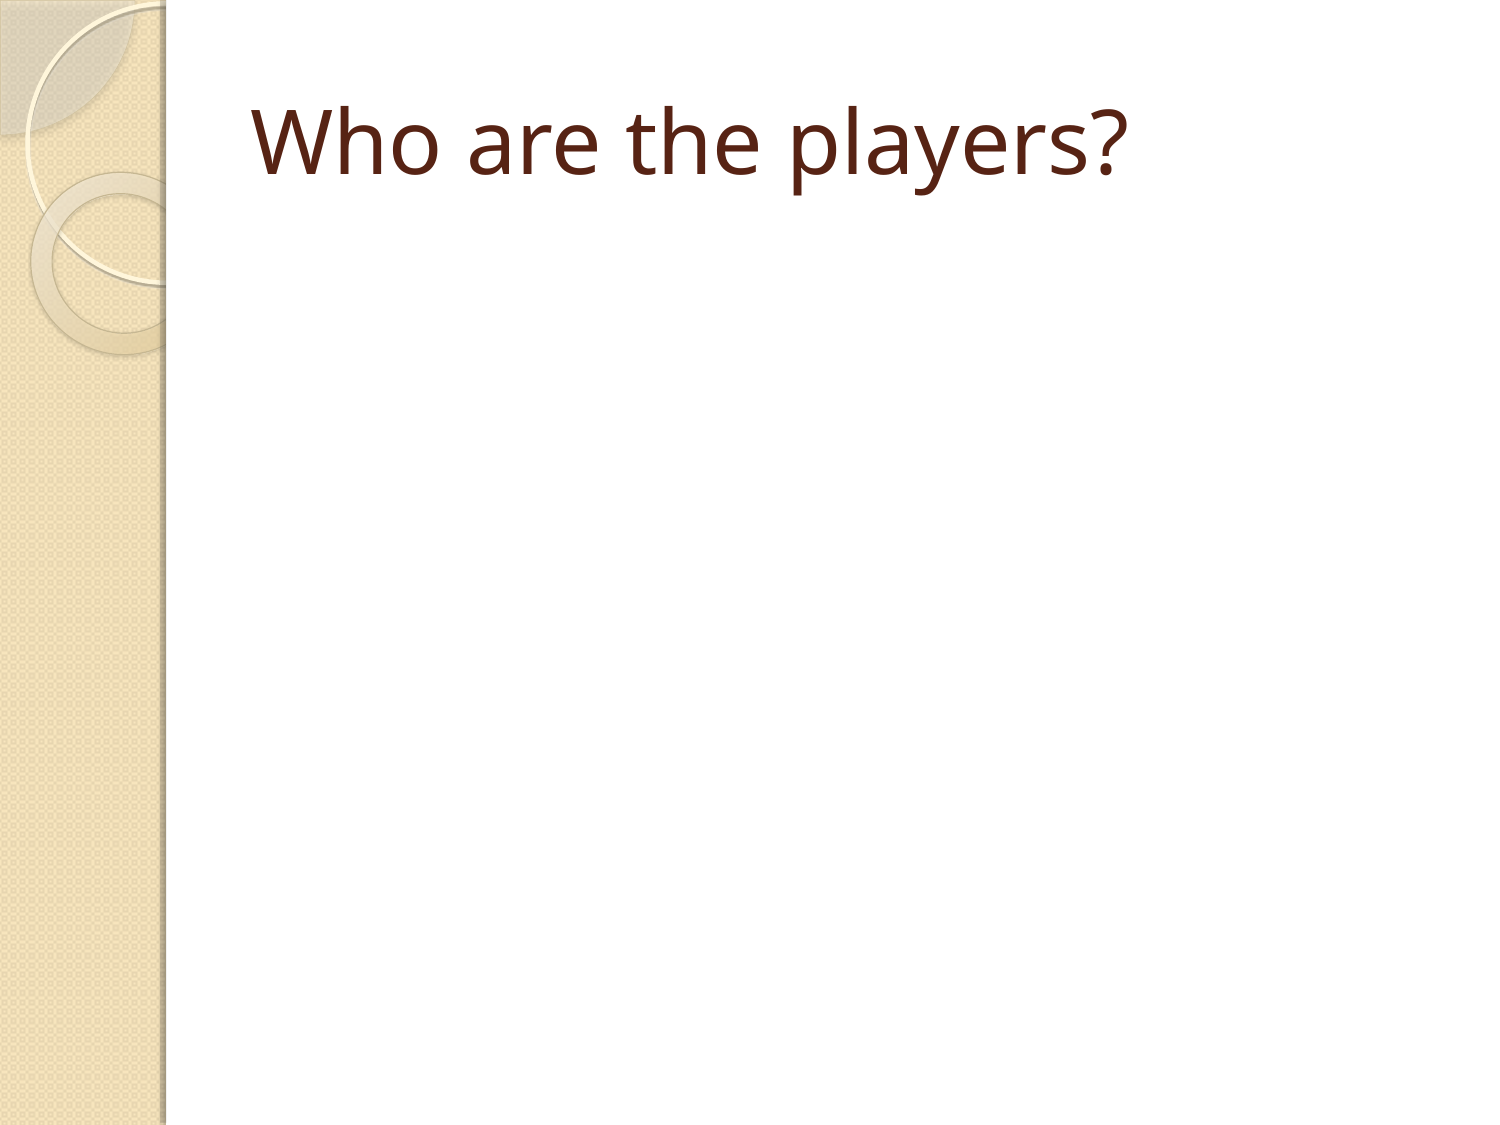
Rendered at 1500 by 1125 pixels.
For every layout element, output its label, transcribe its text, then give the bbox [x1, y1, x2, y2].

title Who are the players? [235, 45, 1466, 233]
